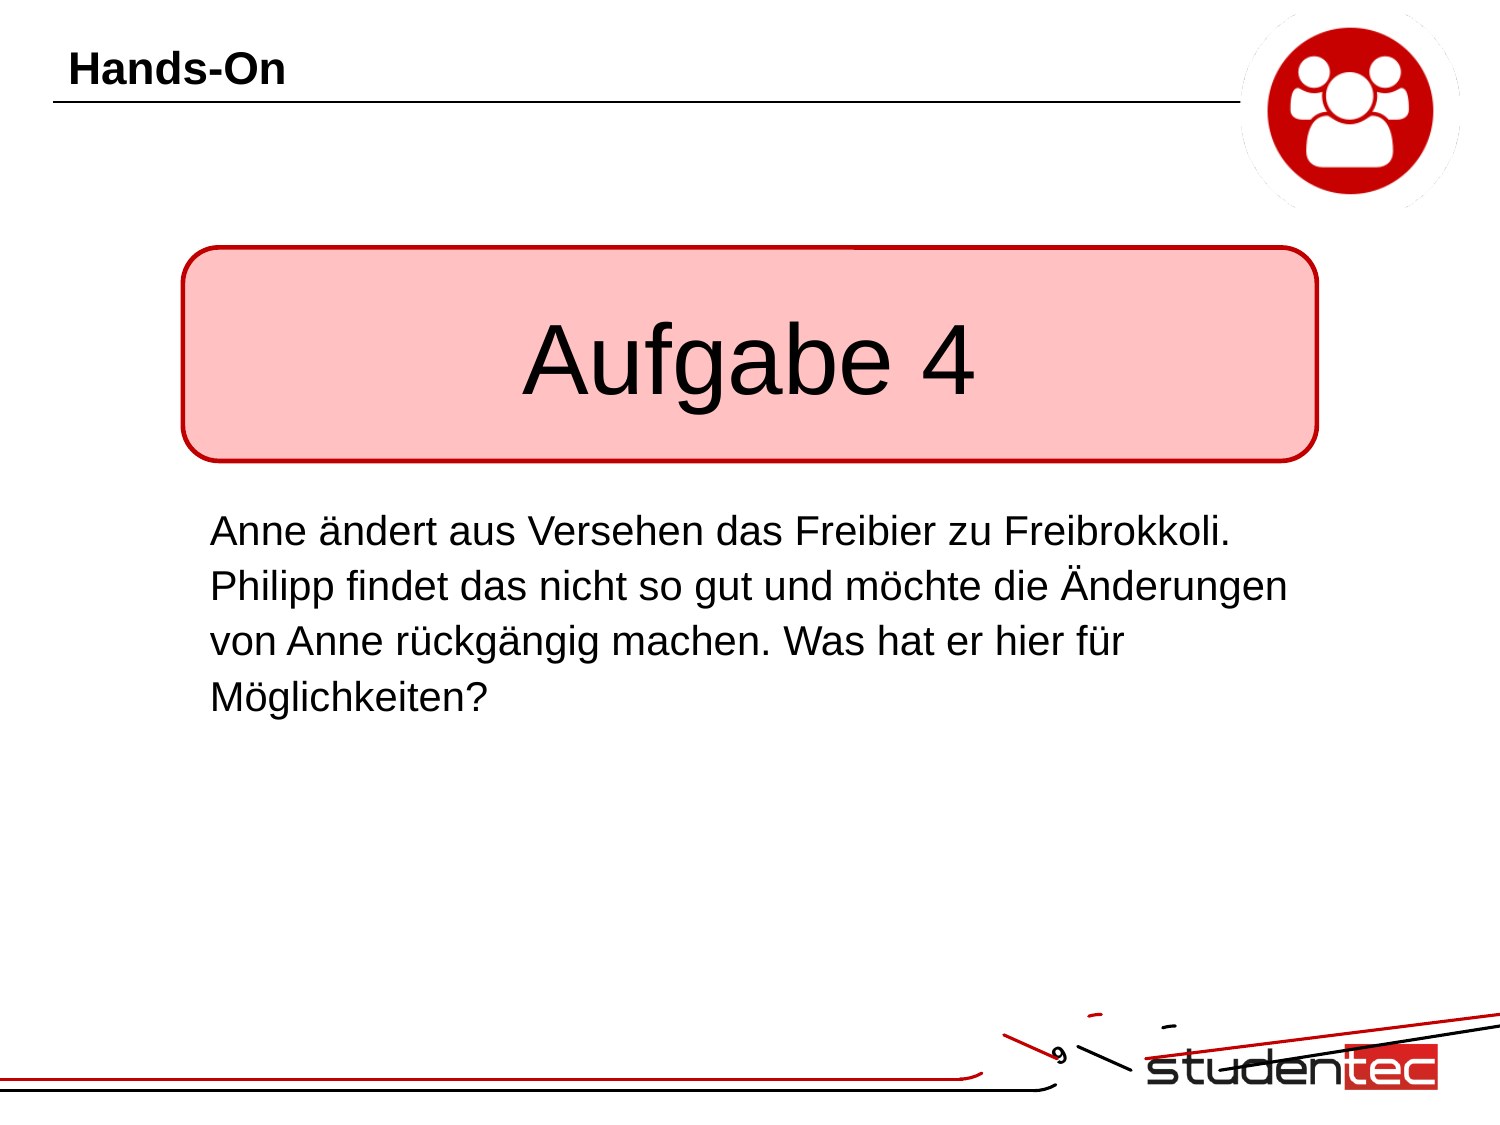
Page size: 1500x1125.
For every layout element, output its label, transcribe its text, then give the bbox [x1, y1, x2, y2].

picture [1139, 1042, 1447, 1096]
list Anne ändert aus Versehen das Freibier zu Freibrokkoli. Philipp findet das nicht so gut und möchte die Änderungen von Anne rückgängig machen. Was hat er hier für Möglichkeiten? [193, 490, 1307, 730]
picture [1239, 14, 1461, 208]
text_box Aufgabe 4 [180, 245, 1319, 464]
title Hands-On [53, 45, 1234, 102]
